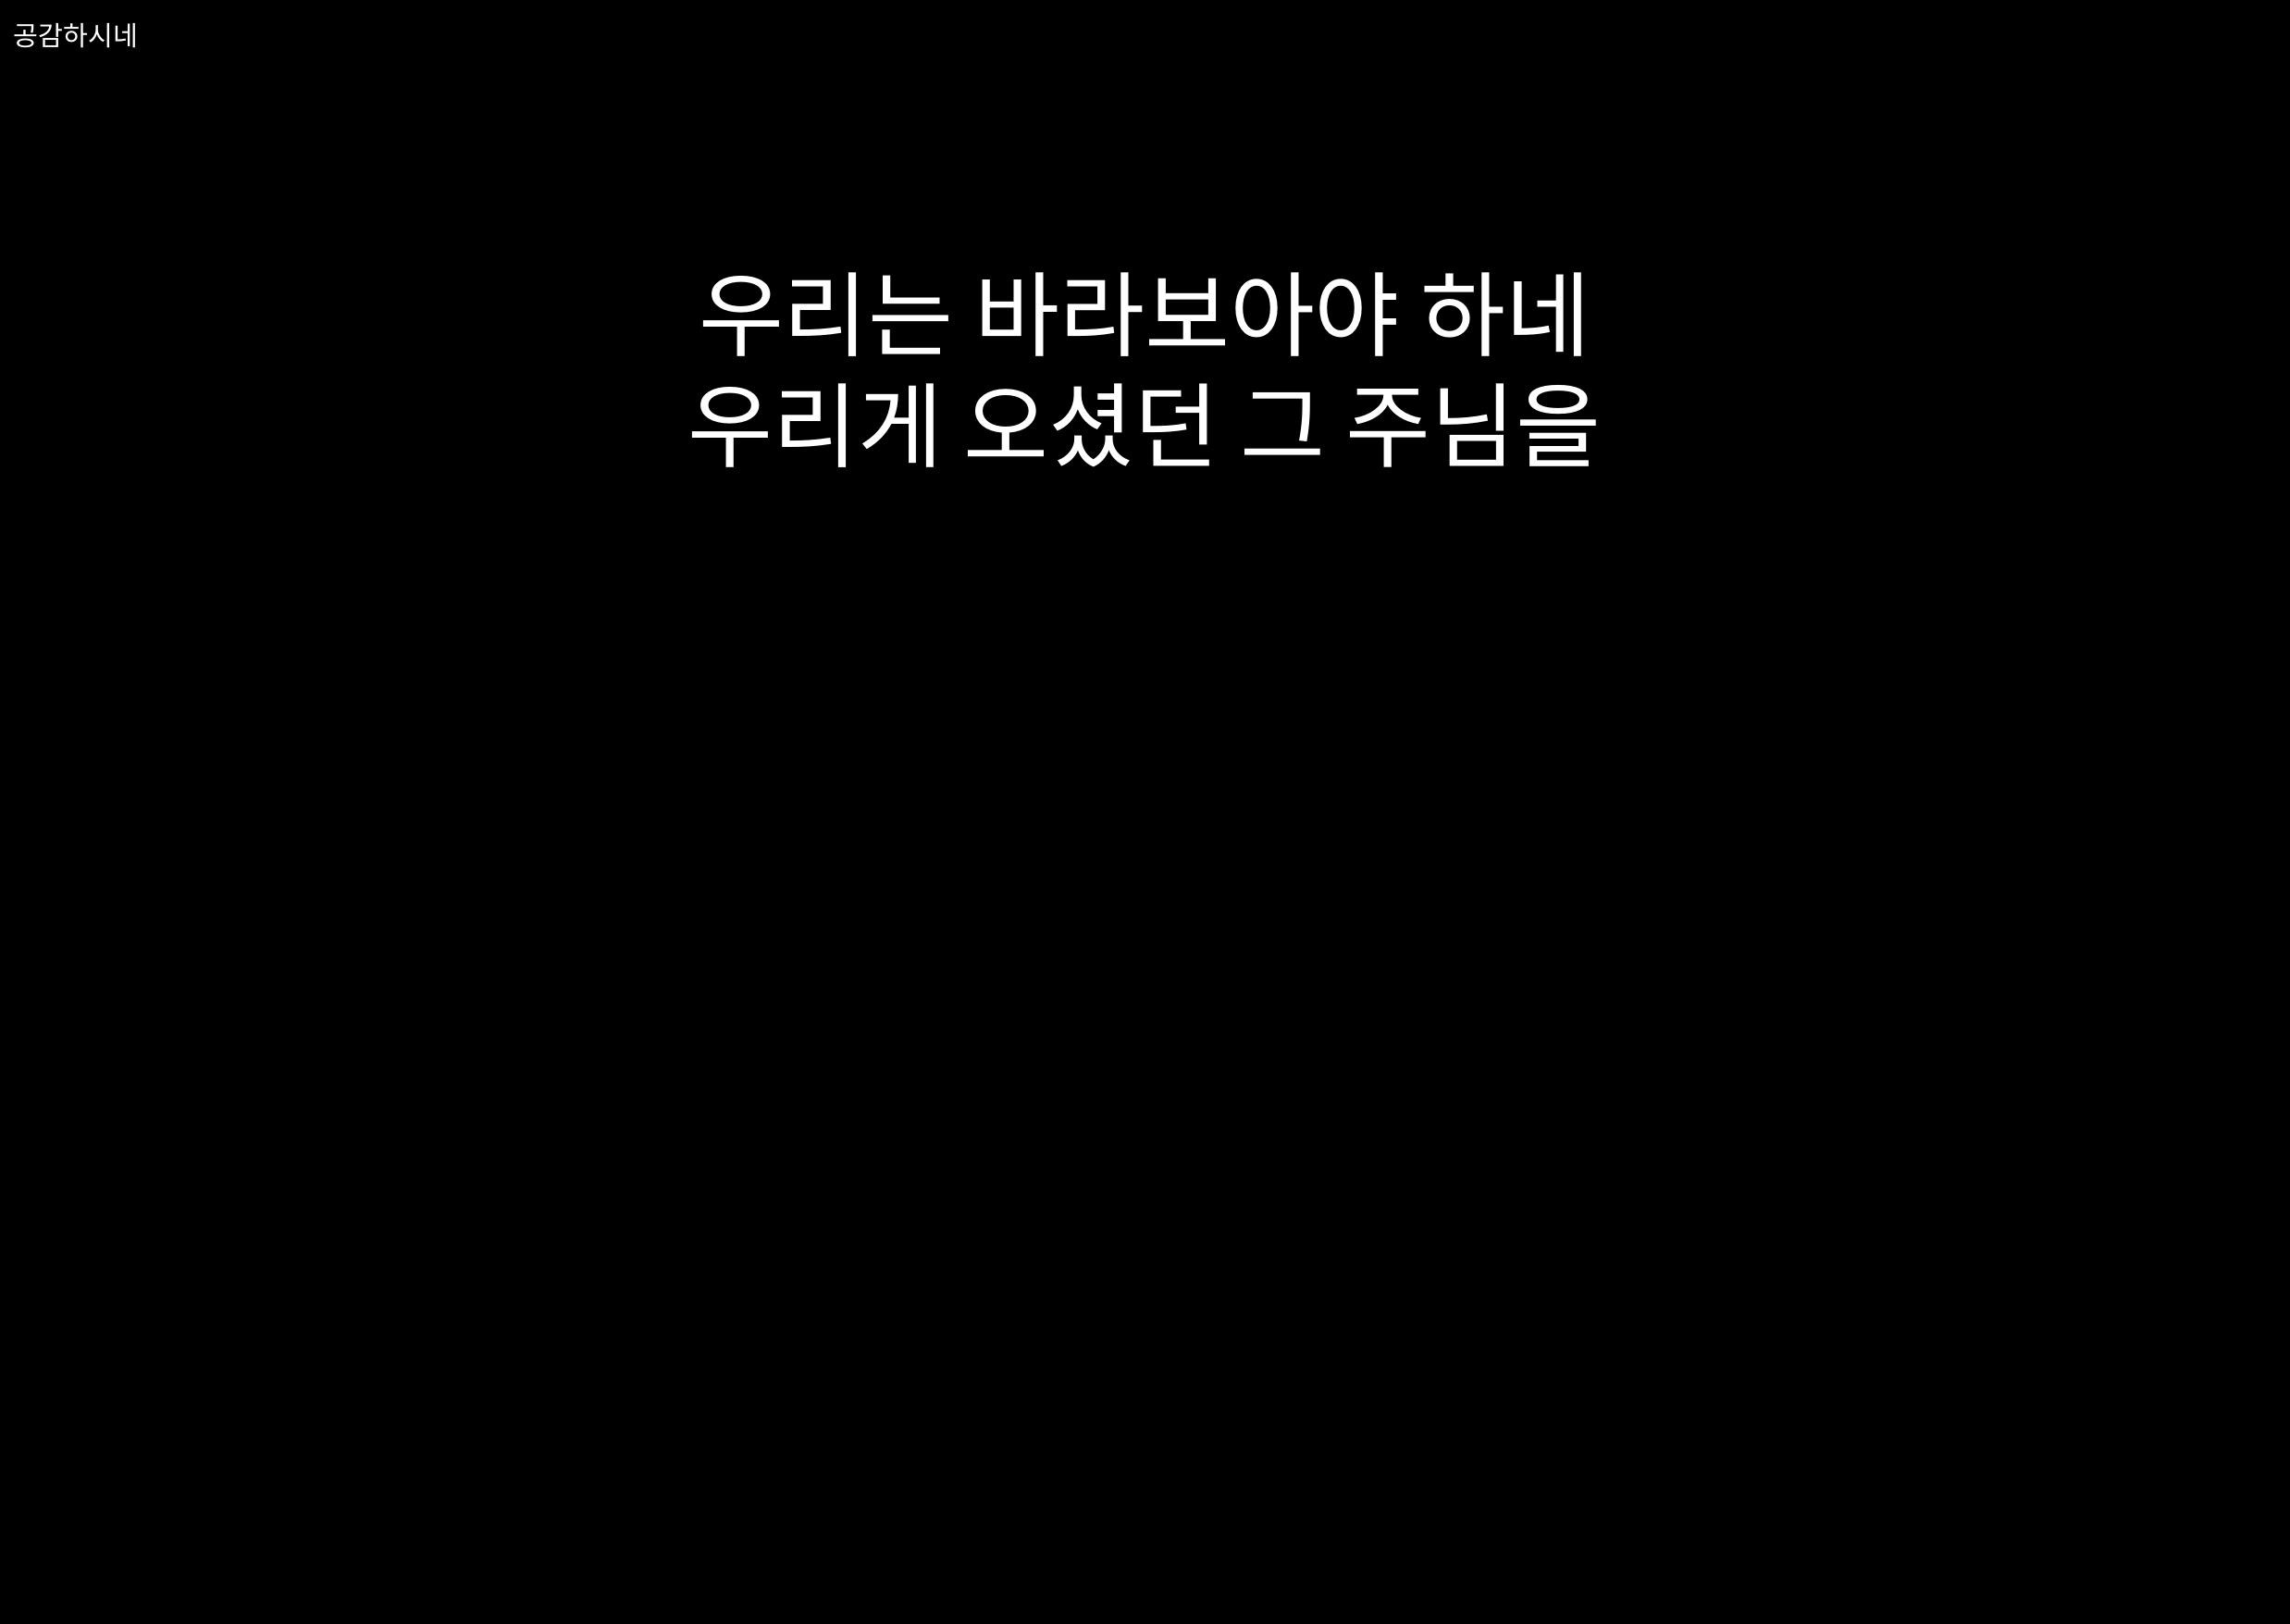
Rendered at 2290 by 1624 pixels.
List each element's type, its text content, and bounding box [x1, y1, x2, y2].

text_box 우리는 바라보아야 하네 우리게 오셨던 그 주님을 [0, 249, 2290, 666]
text_box 공감하시네 [0, 0, 1718, 69]
